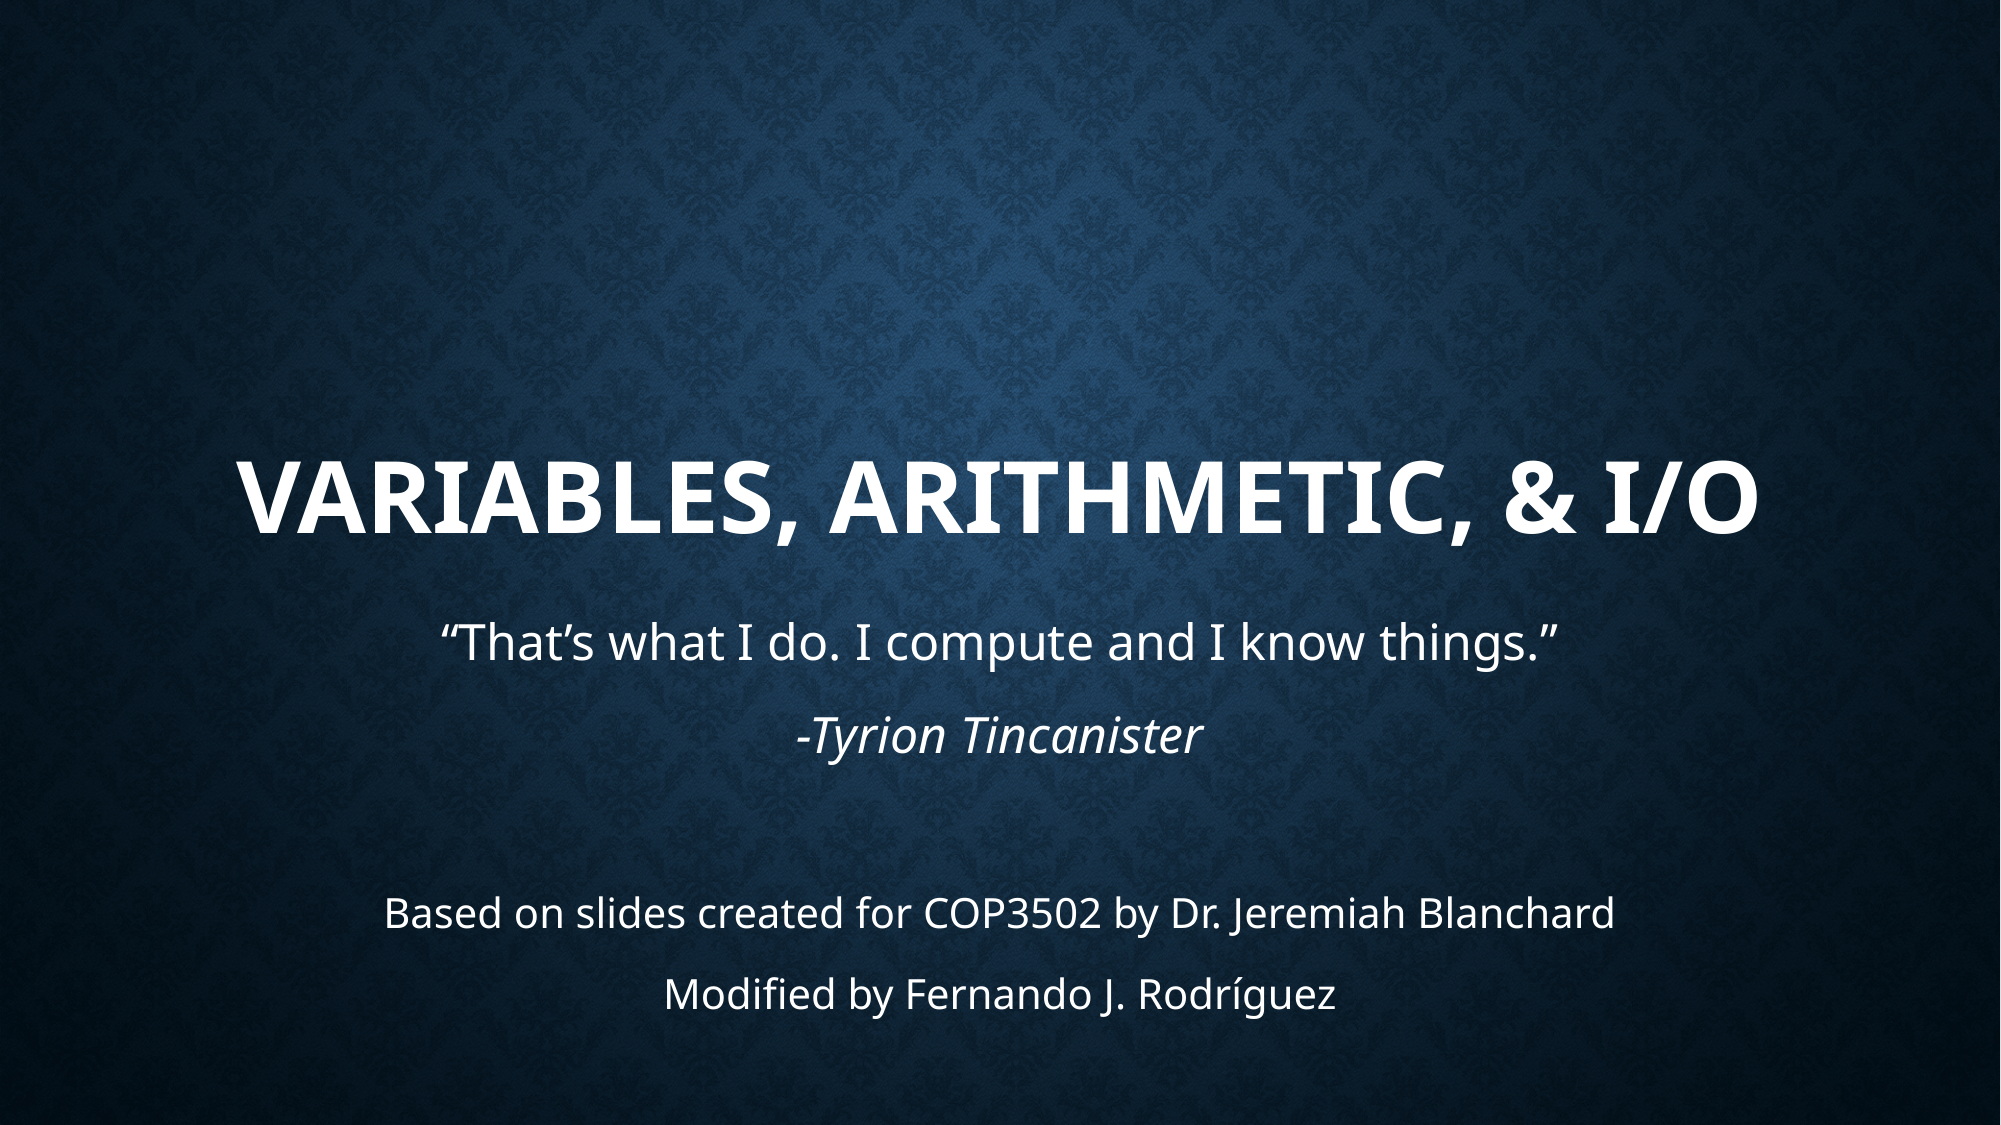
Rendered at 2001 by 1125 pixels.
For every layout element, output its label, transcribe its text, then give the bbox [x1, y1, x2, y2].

subtitle “That’s what I do. I compute and I know things.” -Tyrion Tincanister Based on slides created for COP3502 by Dr. Jeremiah Blanchard Modified by Fernando J. Rodríguez [261, 590, 1739, 1071]
title Variables, Arithmetic, & I/O [113, 170, 1887, 563]
